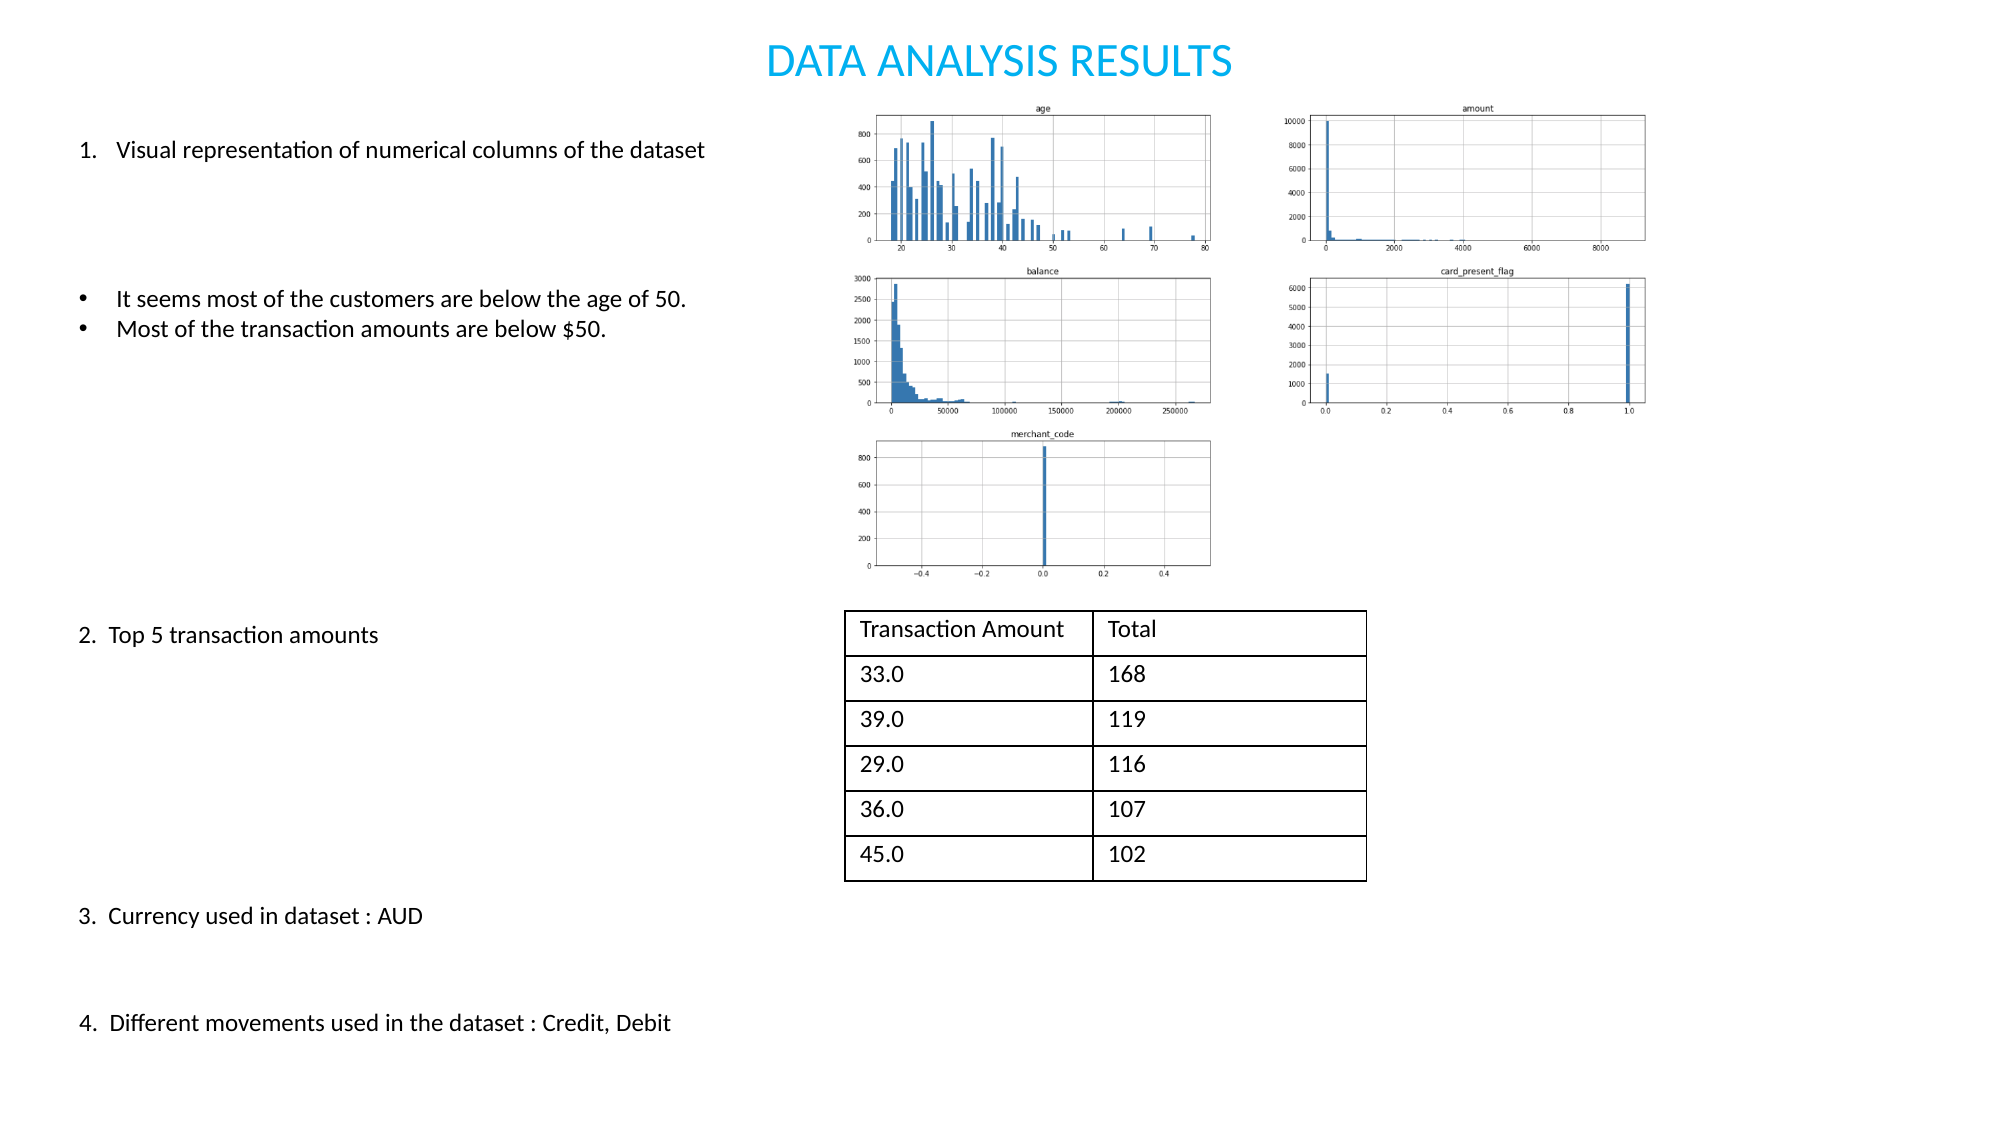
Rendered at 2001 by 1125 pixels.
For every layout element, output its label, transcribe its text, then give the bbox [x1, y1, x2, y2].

table_cell 45.0 [846, 837, 1092, 880]
table_cell 102 [1094, 837, 1366, 880]
table_cell 33.0 [846, 657, 1092, 700]
table_cell 116 [1094, 747, 1366, 790]
text_box 3. Currency used in dataset : AUD [63, 892, 445, 937]
table_cell 119 [1094, 702, 1366, 745]
table_cell 29.0 [846, 747, 1092, 790]
table_cell 36.0 [846, 792, 1092, 835]
text_box Visual representation of numerical columns of the dataset It seems most of the customers are below the age of 50. Most of the transaction amounts are below $50. [64, 125, 722, 351]
text_box DATA ANALYSIS RESULTS [751, 20, 1249, 93]
table_cell 168 [1094, 657, 1366, 700]
table_header Total [1094, 612, 1366, 655]
text_box 2. Top 5 transaction amounts [63, 611, 400, 656]
table_header Transaction Amount [846, 612, 1092, 655]
picture [844, 94, 1658, 587]
text_box 4. Different movements used in the dataset : Credit, Debit [64, 999, 694, 1044]
table_cell 107 [1094, 792, 1366, 835]
table_cell 39.0 [846, 702, 1092, 745]
